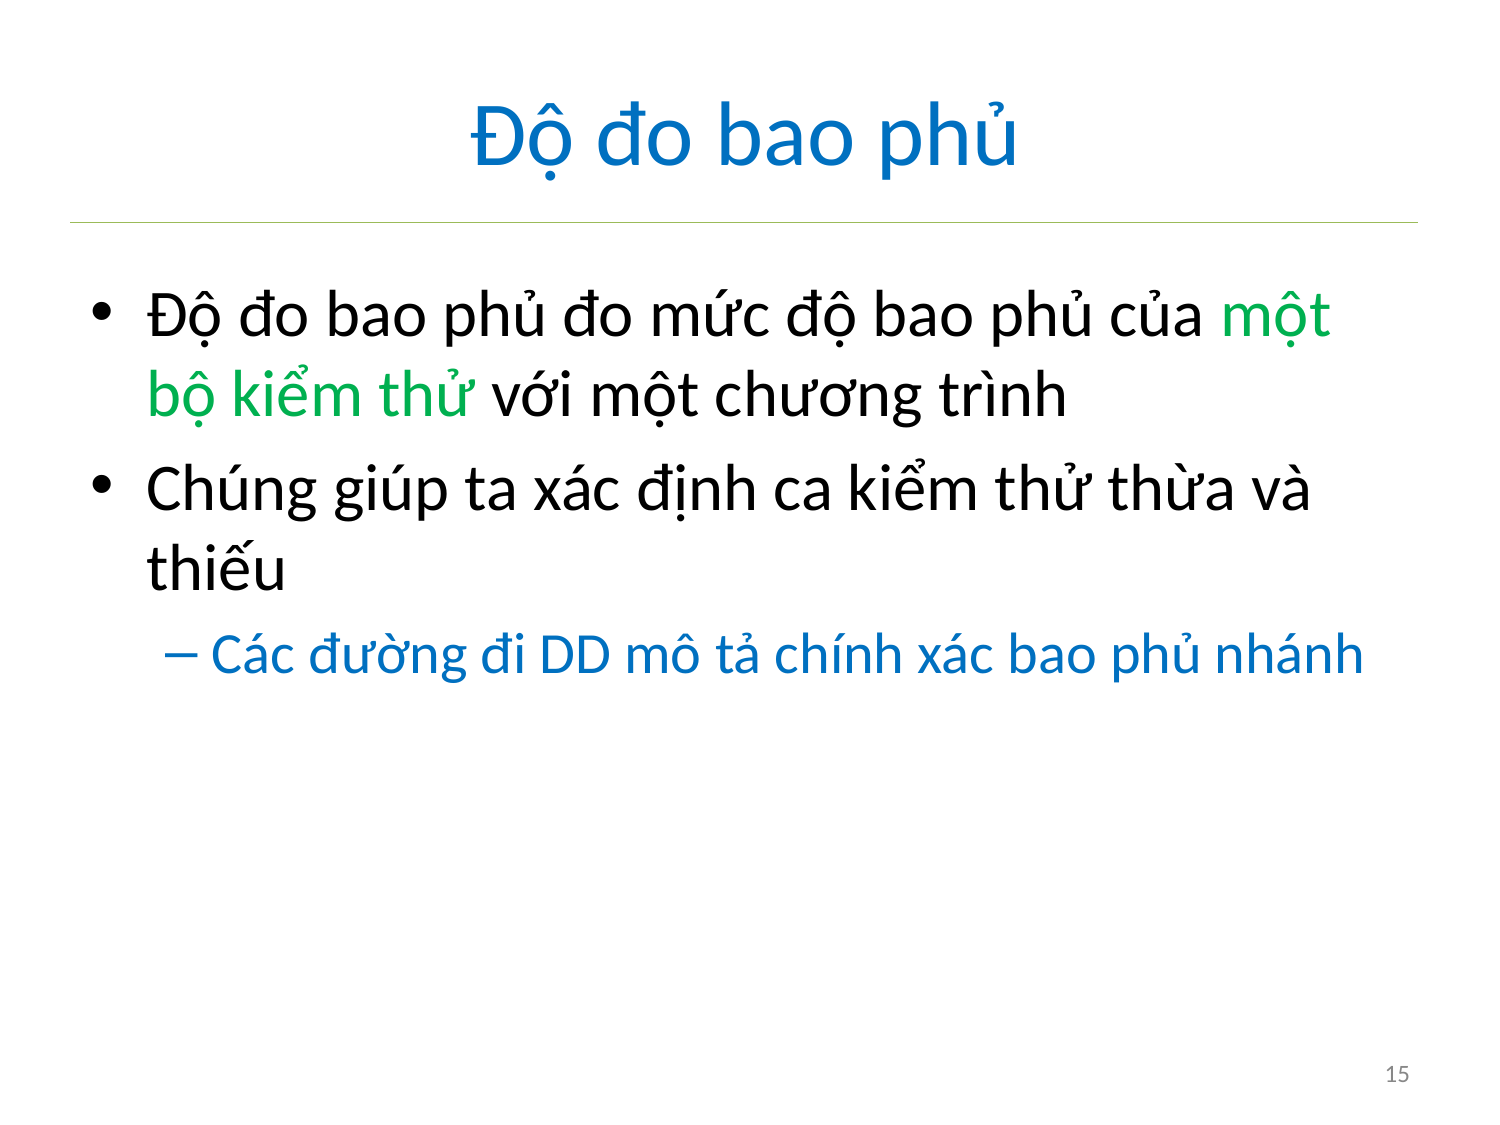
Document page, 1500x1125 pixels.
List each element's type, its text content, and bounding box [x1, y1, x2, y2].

slide_number 15 [1074, 1042, 1425, 1103]
title Độ đo bao phủ [70, 35, 1421, 223]
list Độ đo bao phủ đo mức độ bao phủ của một bộ kiểm thử với một chương trình Chúng giúp ta xác định ca kiểm thử thừa và thiếu Các đường đi DD mô tả chính xác bao phủ nhánh [75, 262, 1425, 1005]
